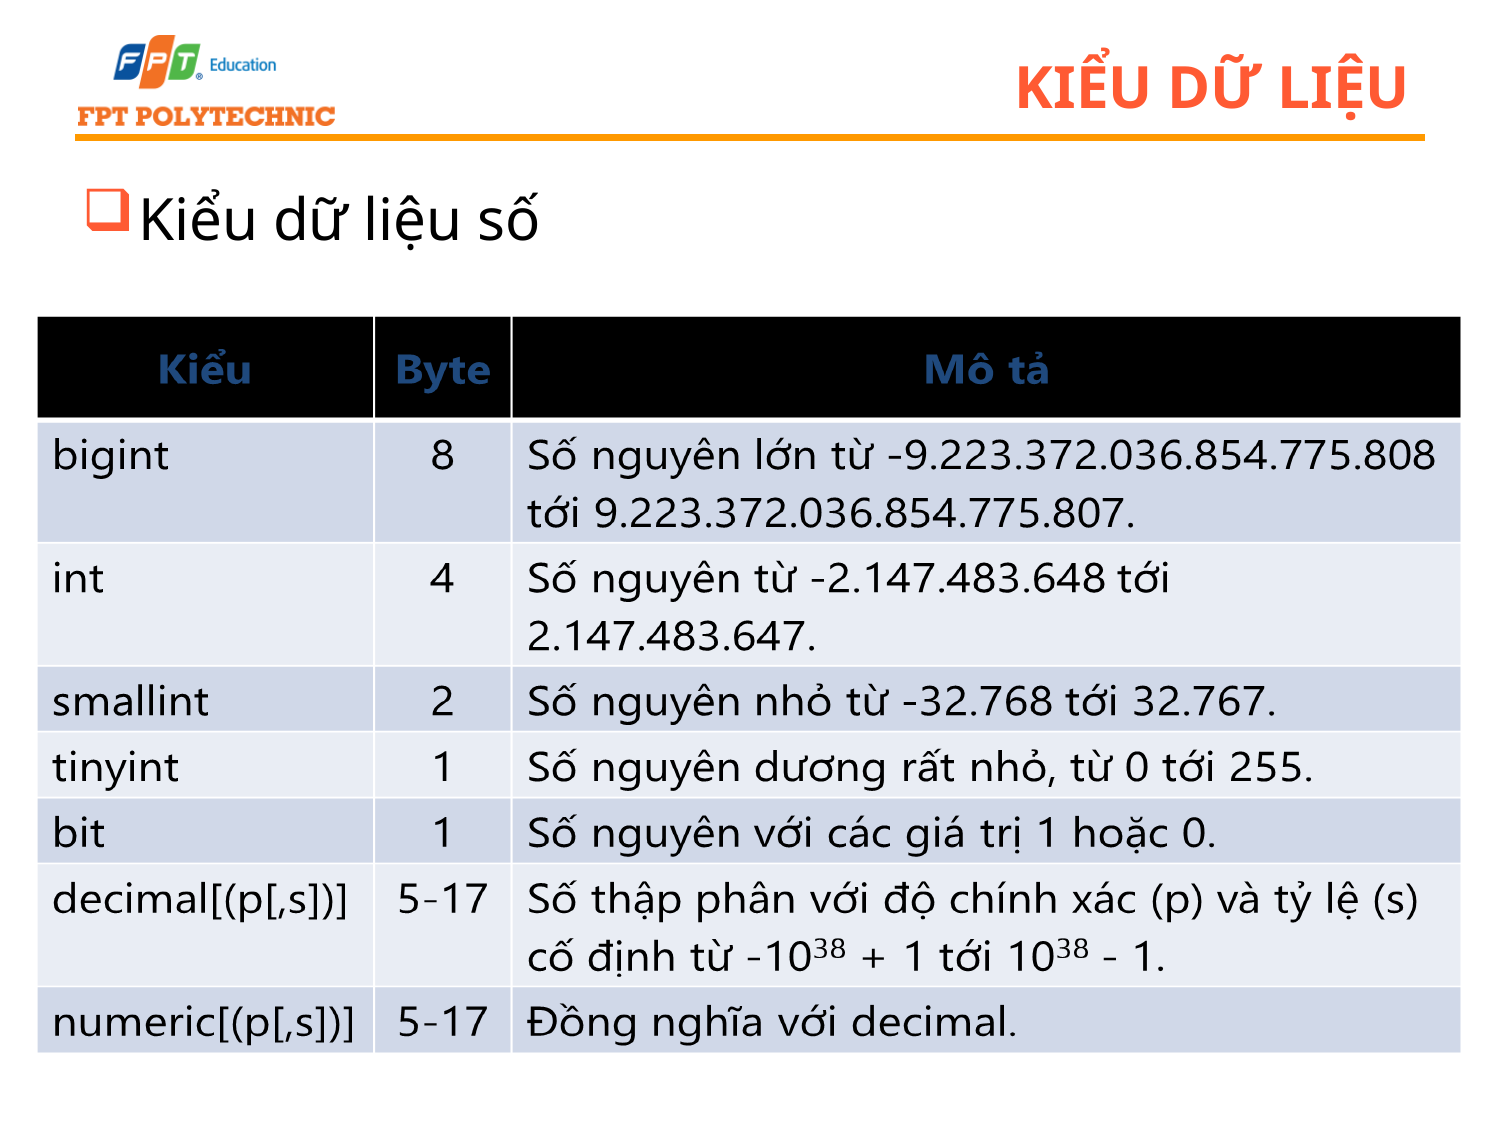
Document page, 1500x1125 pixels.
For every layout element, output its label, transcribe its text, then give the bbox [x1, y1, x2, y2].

picture [78, 35, 338, 126]
picture [24, 313, 1476, 1071]
title Kiểu dữ liệu [337, 45, 1425, 125]
list Kiểu dữ liệu số [67, 174, 1417, 312]
